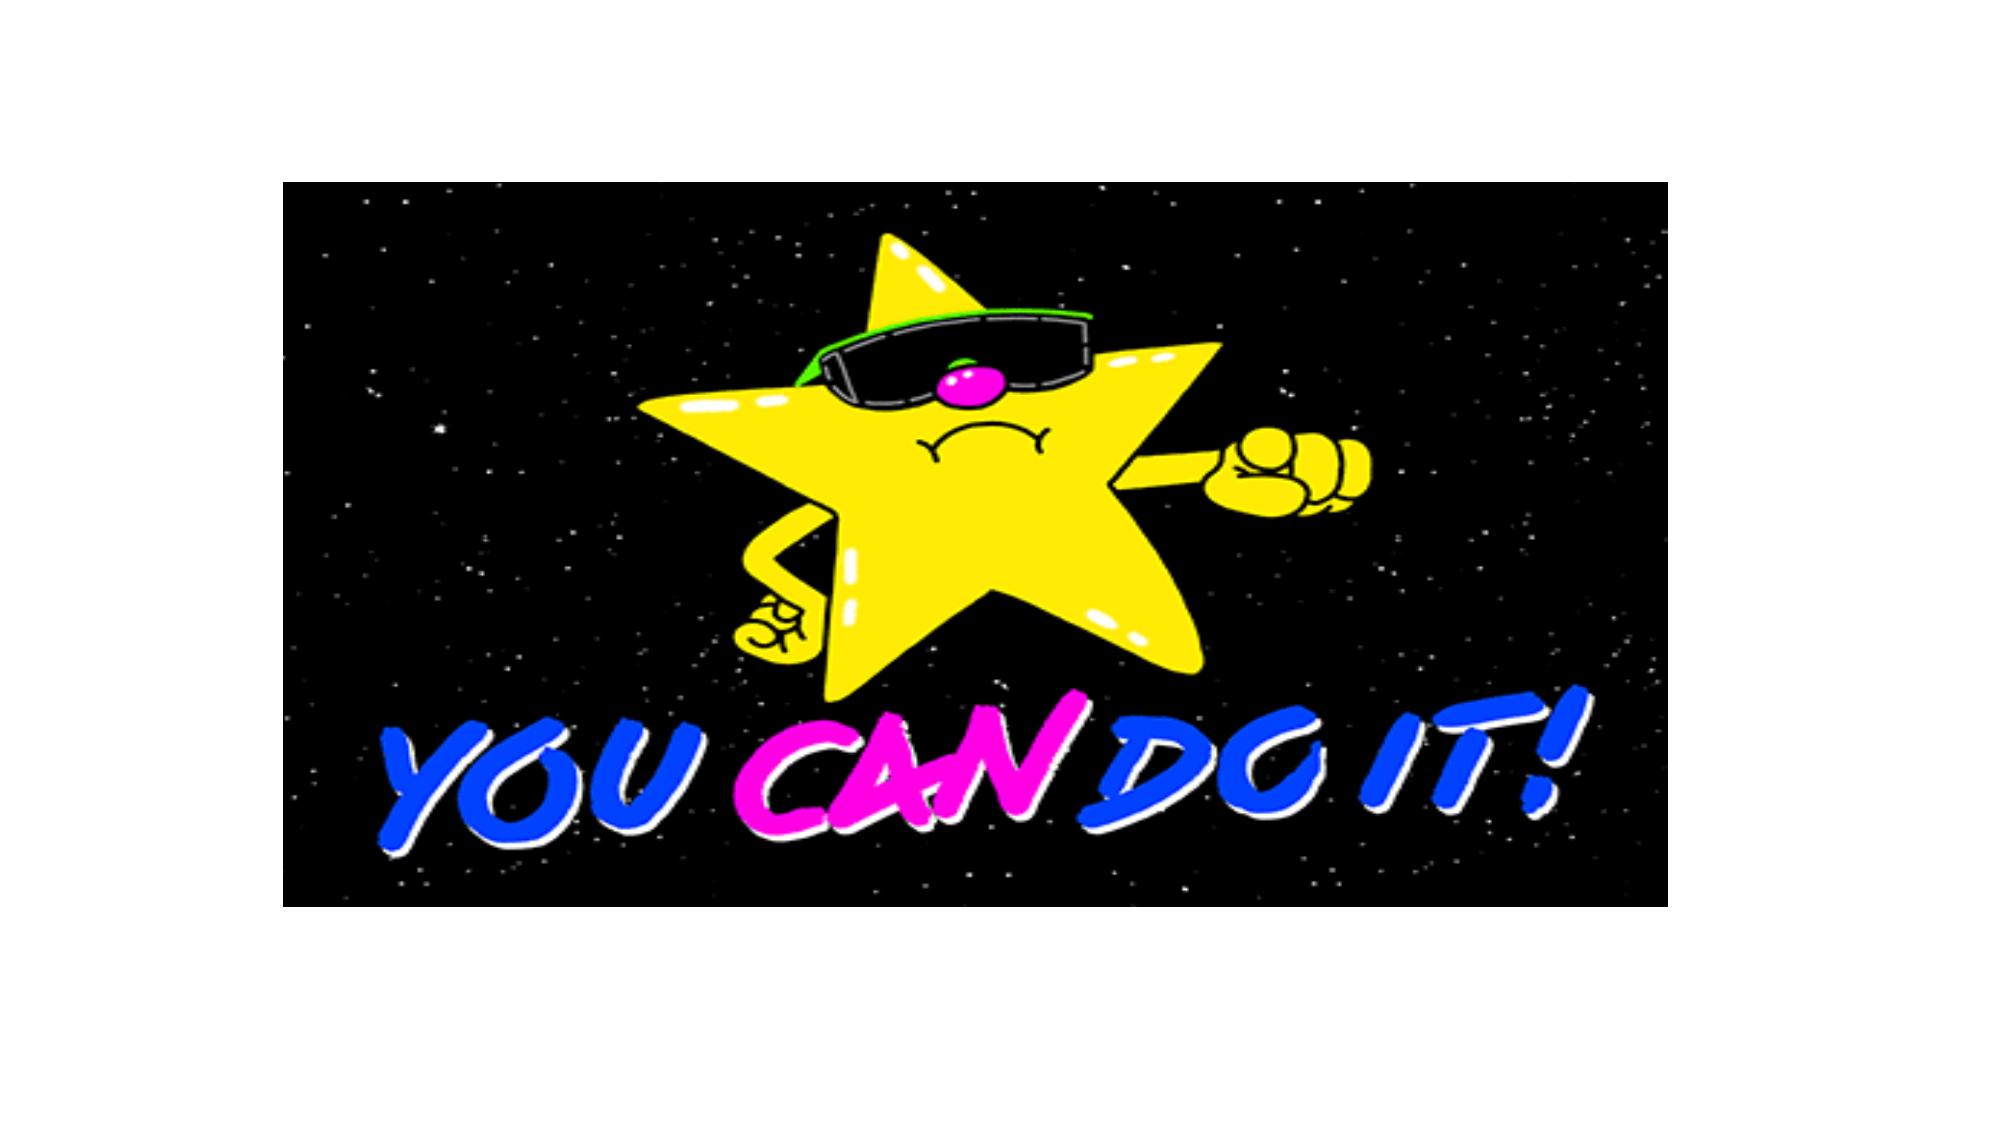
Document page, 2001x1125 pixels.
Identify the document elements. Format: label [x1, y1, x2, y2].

list [283, 182, 1668, 907]
